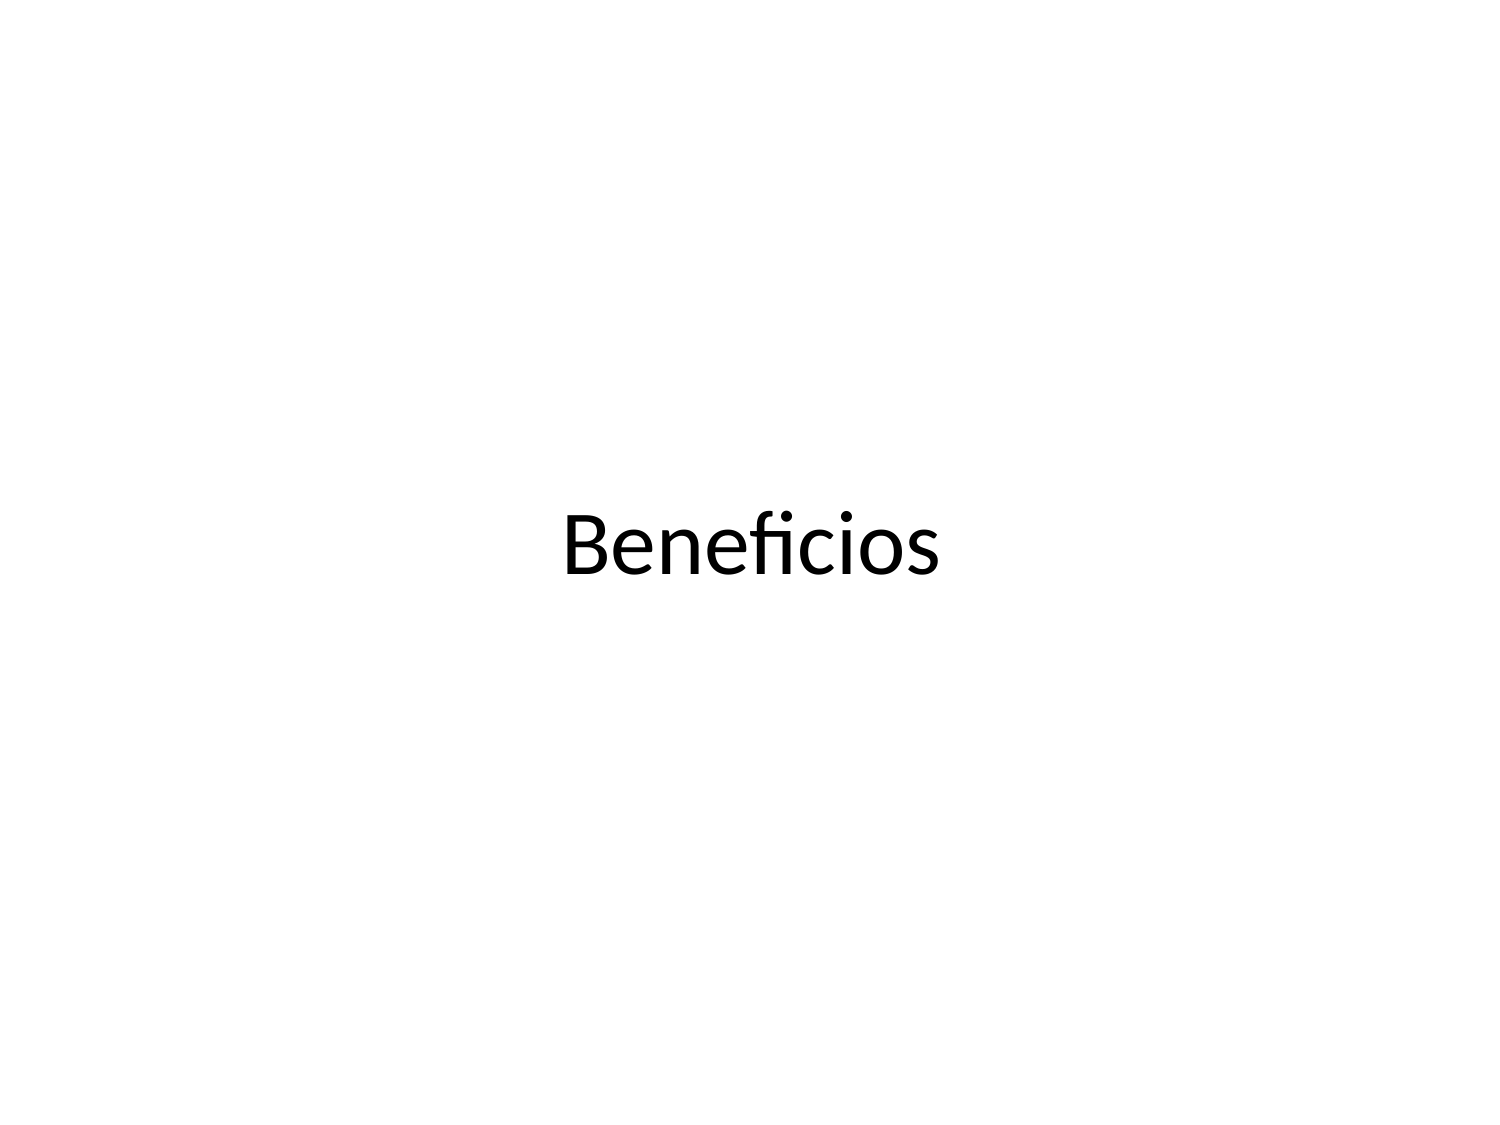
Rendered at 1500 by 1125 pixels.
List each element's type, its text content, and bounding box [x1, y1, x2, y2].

title Beneficios [76, 444, 1427, 632]
